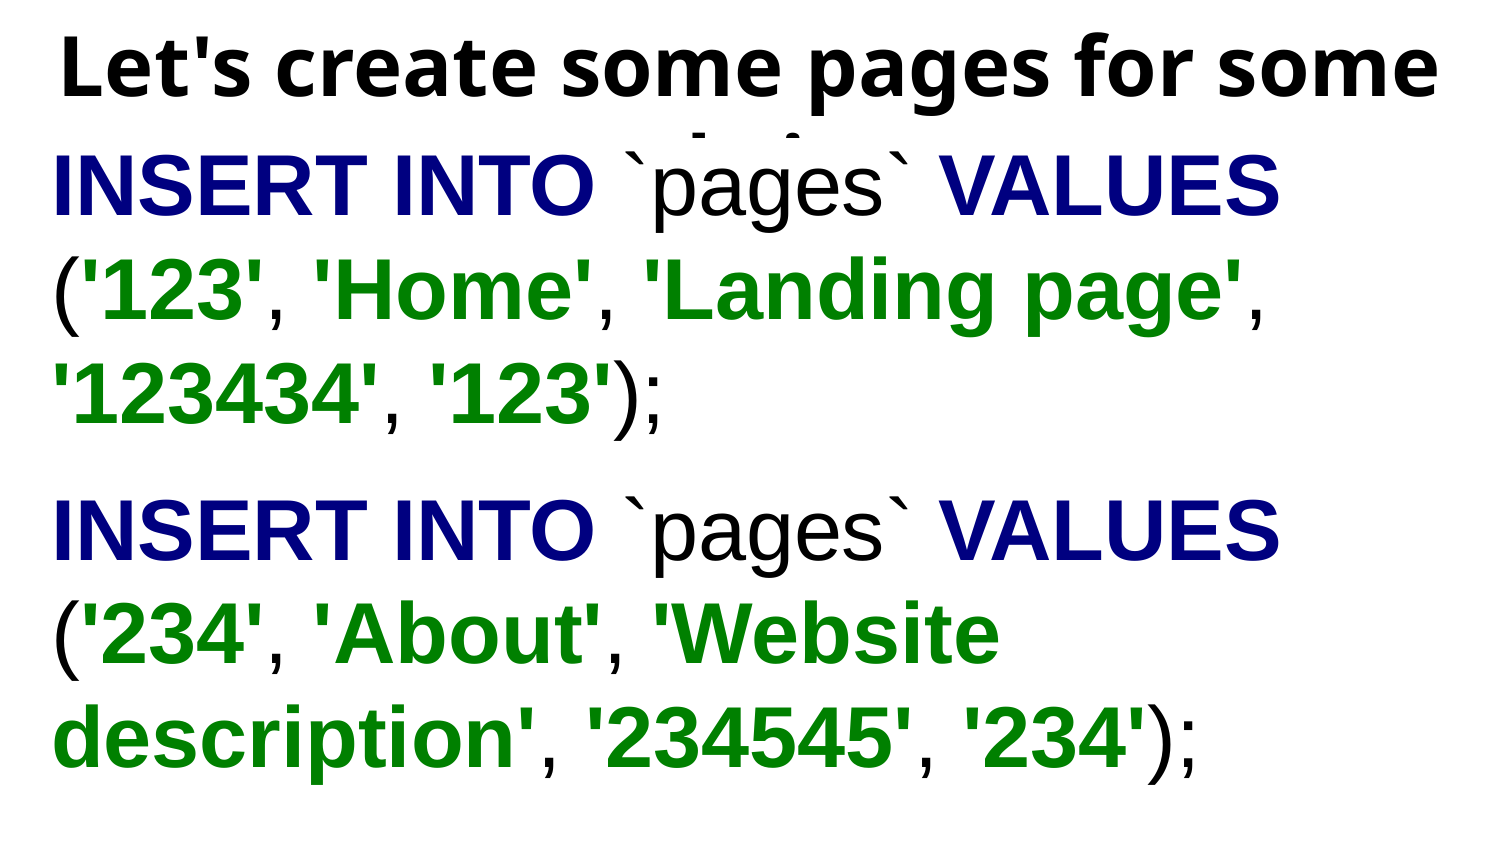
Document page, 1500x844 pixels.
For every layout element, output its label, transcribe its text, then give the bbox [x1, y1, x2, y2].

title Let's create some pages for some websites [0, 0, 1500, 115]
list INSERT INTO `pages` VALUES ('123', 'Home', 'Landing page', '123434', '123'); INSERT INTO `pages` VALUES ('234', 'About', 'Website description', '234545', '234'); [36, 114, 1500, 844]
